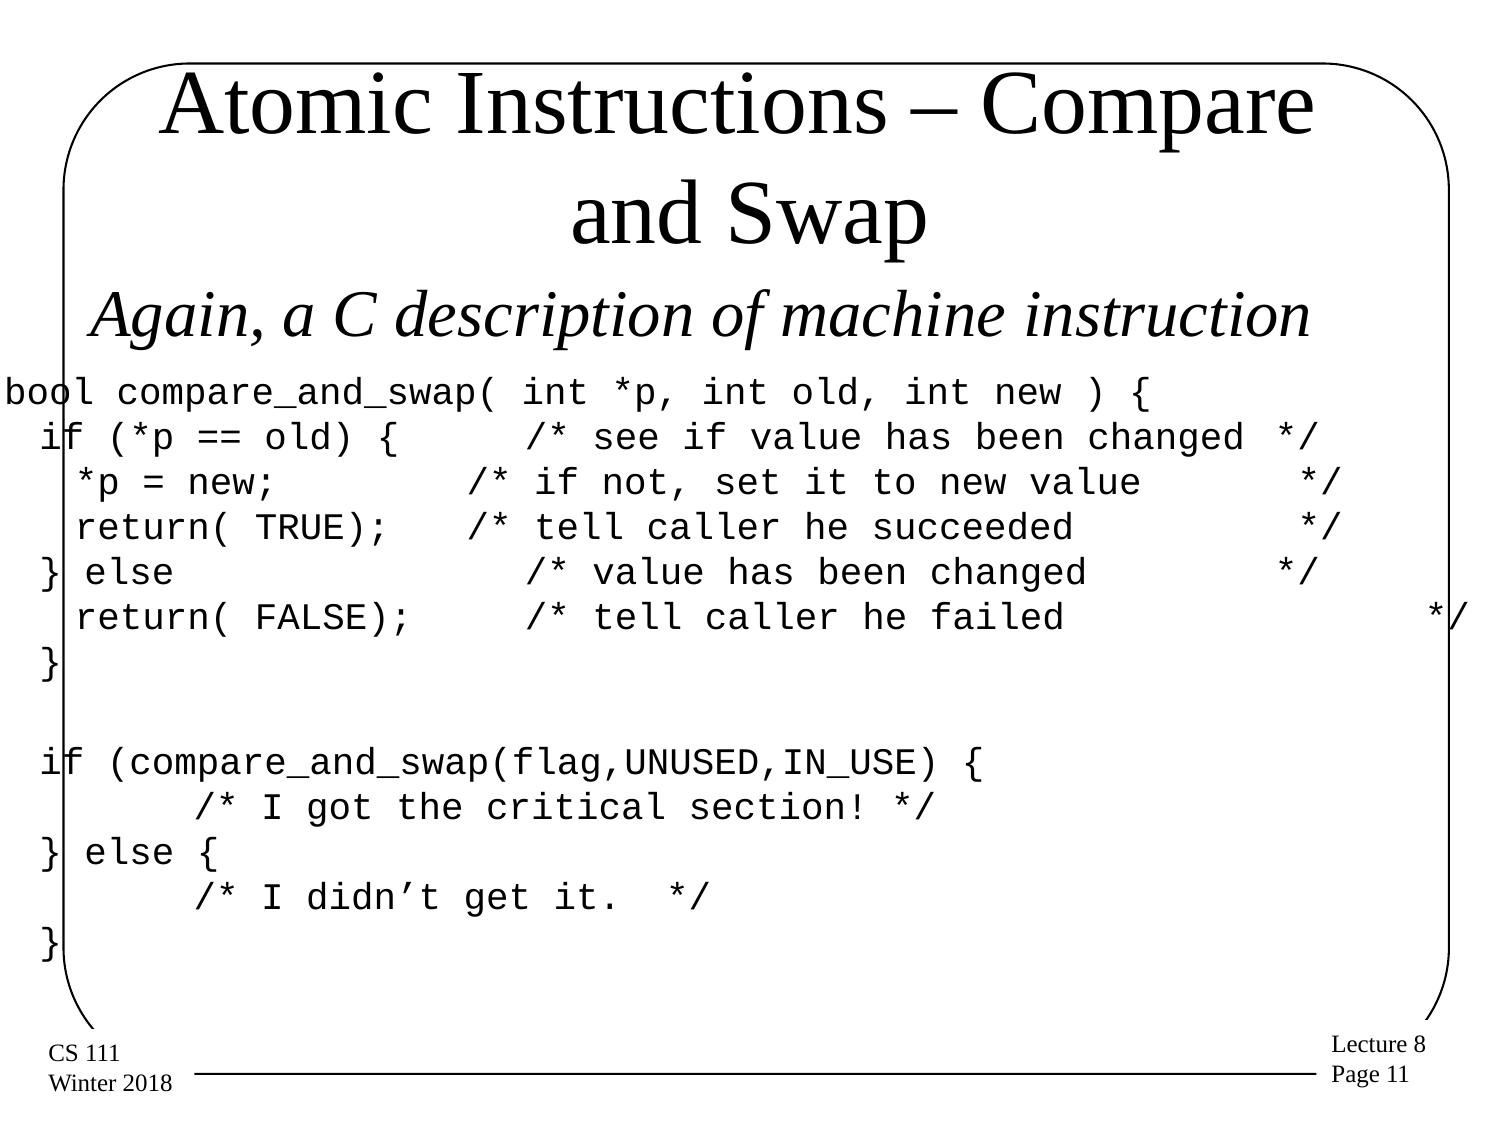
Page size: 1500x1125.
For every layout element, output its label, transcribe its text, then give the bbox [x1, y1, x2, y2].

list Again, a C description of machine instruction [74, 262, 1426, 359]
text_box bool compare_and_swap( int *p, int old, int new ) { if (*p == old) { /* see if value has been changed */ *p = new; /* if not, set it to new value */ return( TRUE); /* tell caller he succeeded */ } else /* value has been changed */ return( FALSE); /* tell caller he failed */ } if (compare_and_swap(flag,UNUSED,IN_USE) { /* I got the critical section! */ } else { /* I didn’t get it. */ } [0, 359, 1500, 1015]
title Atomic Instructions – Compare and Swap [74, 58, 1426, 247]
